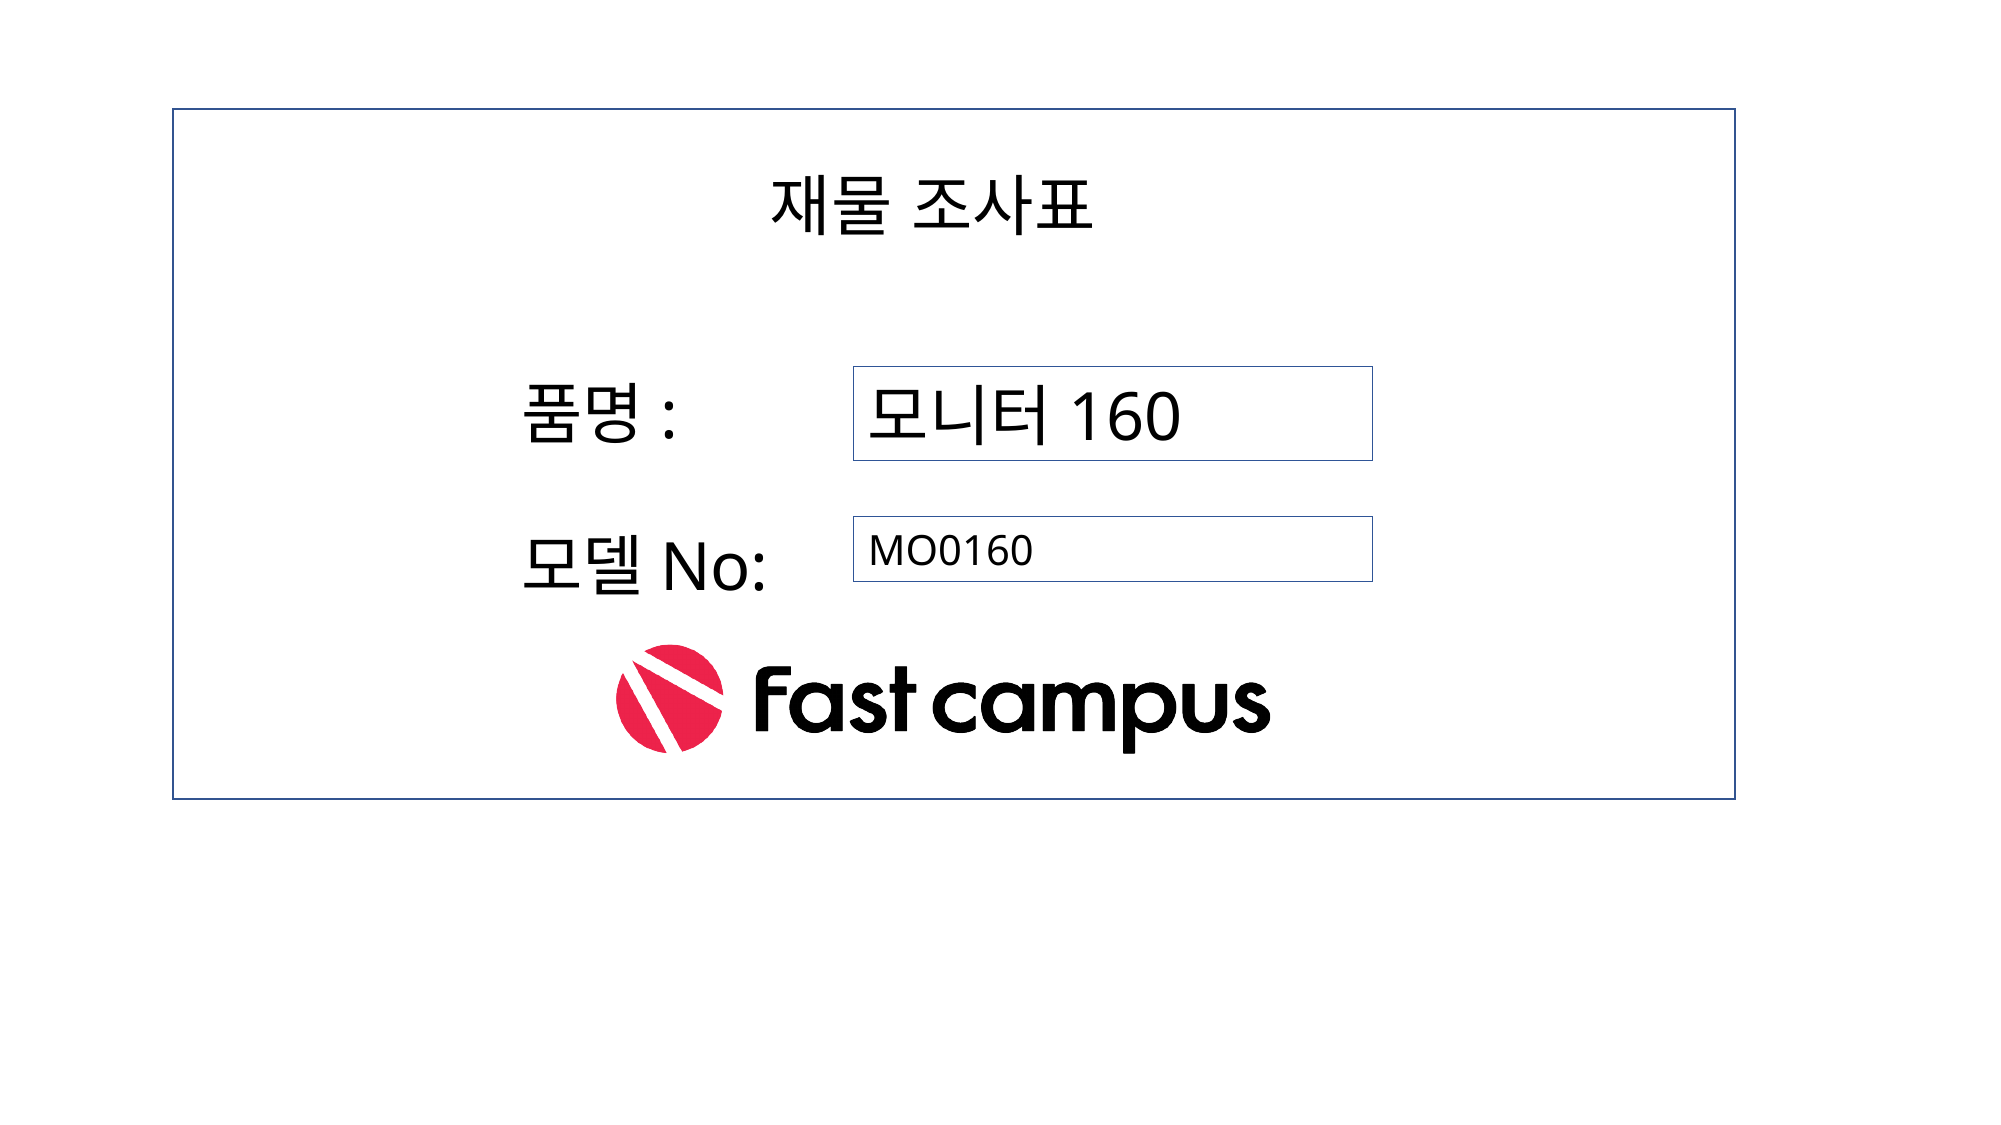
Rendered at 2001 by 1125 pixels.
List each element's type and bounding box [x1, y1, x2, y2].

picture [607, 635, 1279, 763]
text_box [172, 108, 1736, 800]
